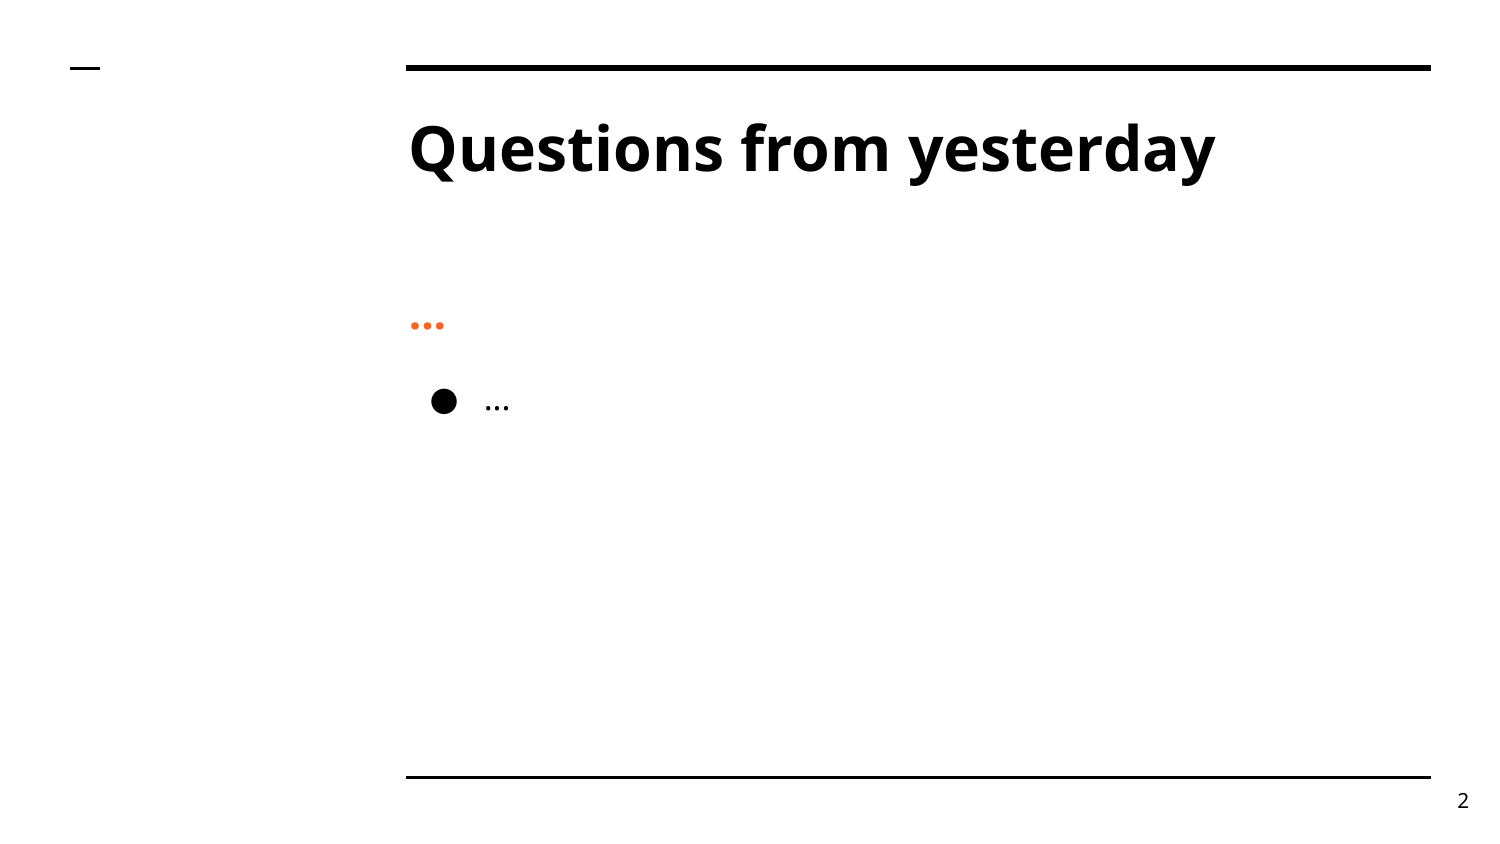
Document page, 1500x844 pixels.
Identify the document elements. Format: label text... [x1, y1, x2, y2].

list ... ... [393, 262, 1303, 756]
slide_number ‹#› [1394, 769, 1484, 834]
title Questions from yesterday [393, 94, 1431, 199]
